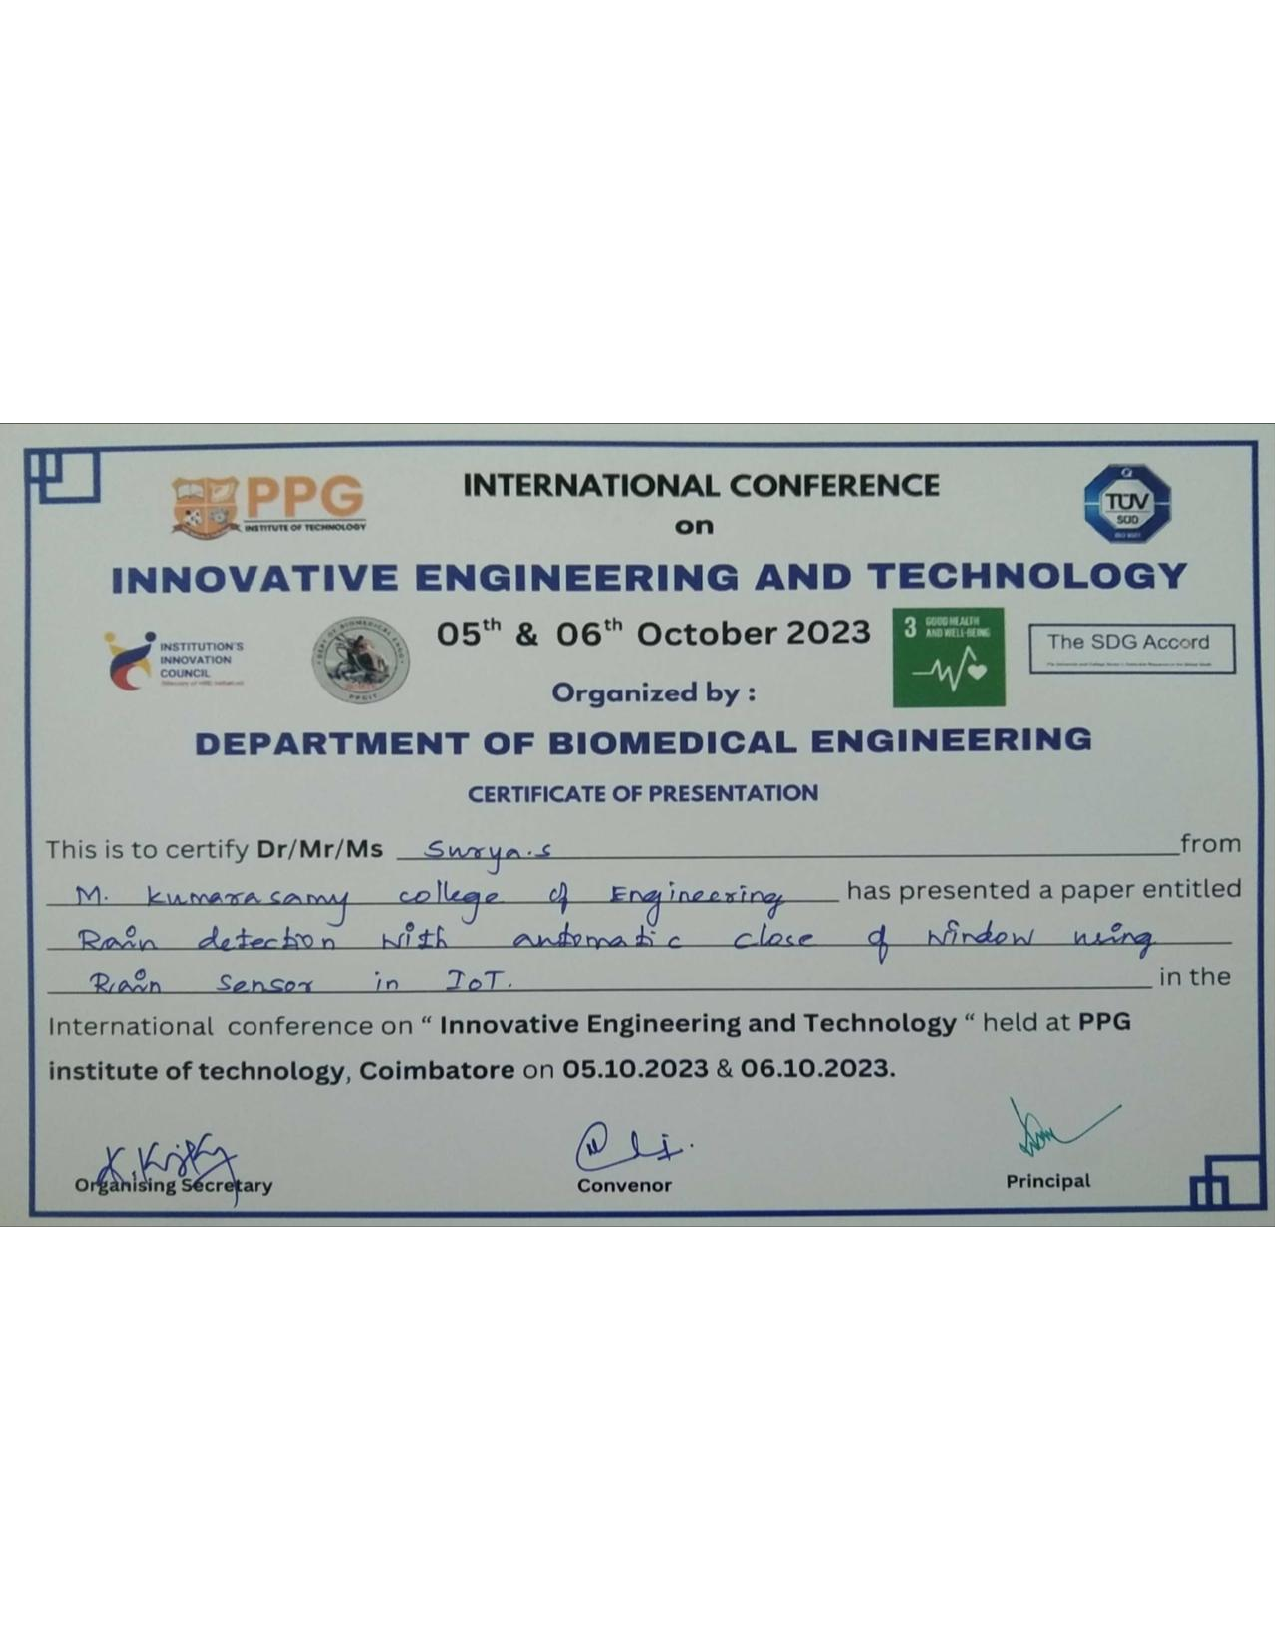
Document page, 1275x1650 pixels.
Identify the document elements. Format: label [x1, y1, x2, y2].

picture [0, 422, 1275, 1228]
